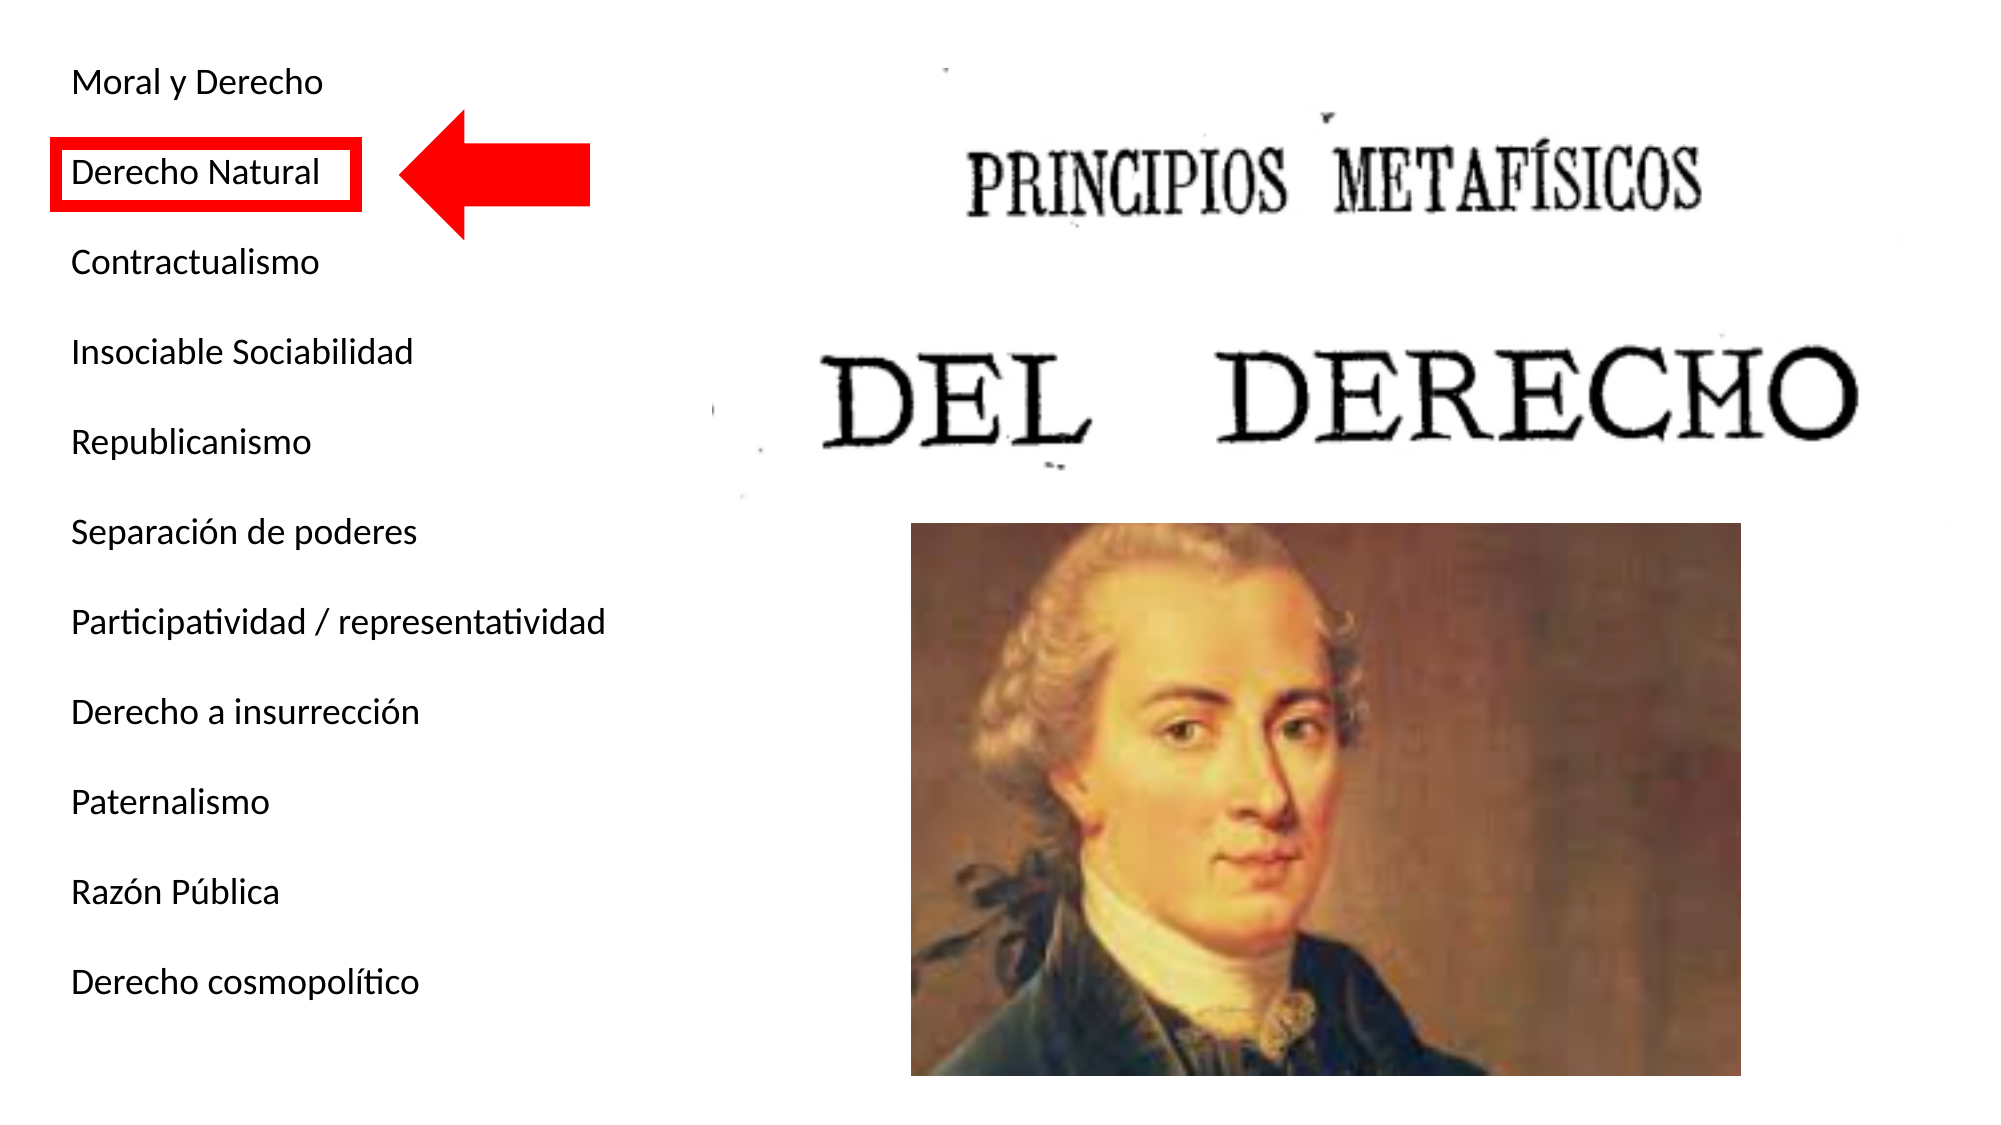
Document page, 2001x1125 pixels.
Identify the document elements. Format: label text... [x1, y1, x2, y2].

text_box [55, 142, 357, 207]
text_box [406, 121, 585, 228]
picture [712, 68, 2000, 1076]
text_box Moral y Derecho Derecho Natural Contractualismo Insociable Sociabilidad Republicanismo Separación de poderes Participatividad / representatividad Derecho a insurrección Paternalismo Razón Pública Derecho cosmopolítico [56, 49, 1057, 1055]
